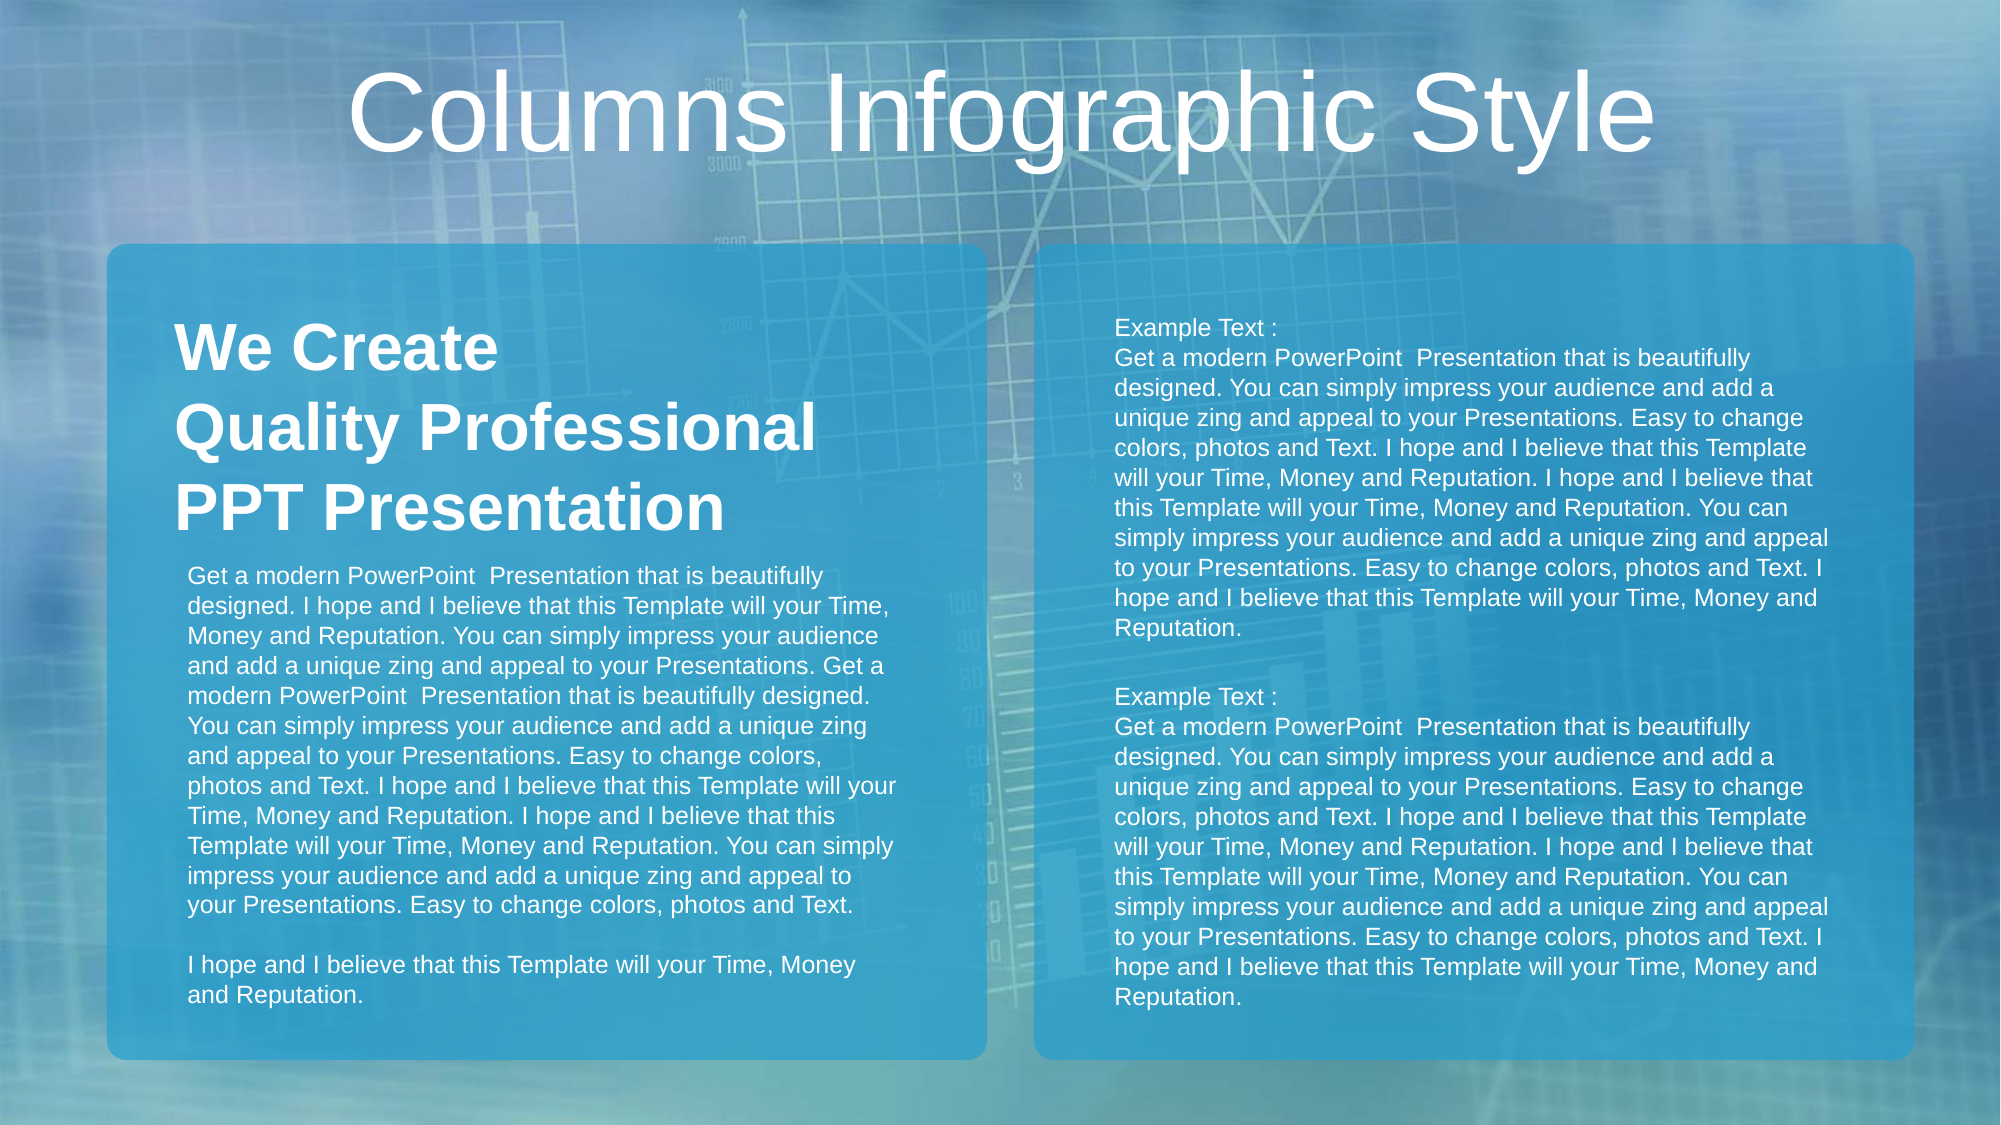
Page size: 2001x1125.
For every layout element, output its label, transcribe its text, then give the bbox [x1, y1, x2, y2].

text_box Example Text : Get a modern PowerPoint Presentation that is beautifully designed. You can simply impress your audience and add a unique zing and appeal to your Presentations. Easy to change colors, photos and Text. I hope and I believe that this Template will your Time, Money and Reputation. I hope and I believe that this Template will your Time, Money and Reputation. You can simply impress your audience and add a unique zing and appeal to your Presentations. Easy to change colors, photos and Text. I hope and I believe that this Template will your Time, Money and Reputation. [1099, 673, 1849, 1018]
text_box [105, 242, 989, 1062]
text_box Get a modern PowerPoint Presentation that is beautifully designed. I hope and I believe that this Template will your Time, Money and Reputation. You can simply impress your audience and add a unique zing and appeal to your Presentations. Get a modern PowerPoint Presentation that is beautifully designed. You can simply impress your audience and add a unique zing and appeal to your Presentations. Easy to change colors, photos and Text. I hope and I believe that this Template will your Time, Money and Reputation. I hope and I believe that this Template will your Time, Money and Reputation. You can simply impress your audience and add a unique zing and appeal to your Presentations. Easy to change colors, photos and Text. I hope and I believe that this Template will your Time, Money and Reputation. [172, 552, 922, 1017]
text_box [1032, 242, 1916, 1062]
text_box Example Text : Get a modern PowerPoint Presentation that is beautifully designed. You can simply impress your audience and add a unique zing and appeal to your Presentations. Easy to change colors, photos and Text. I hope and I believe that this Template will your Time, Money and Reputation. I hope and I believe that this Template will your Time, Money and Reputation. You can simply impress your audience and add a unique zing and appeal to your Presentations. Easy to change colors, photos and Text. I hope and I believe that this Template will your Time, Money and Reputation. [1099, 304, 1849, 649]
text_box We Create Quality Professional PPT Presentation [168, 304, 925, 545]
list Columns Infographic Style [53, 55, 1952, 175]
